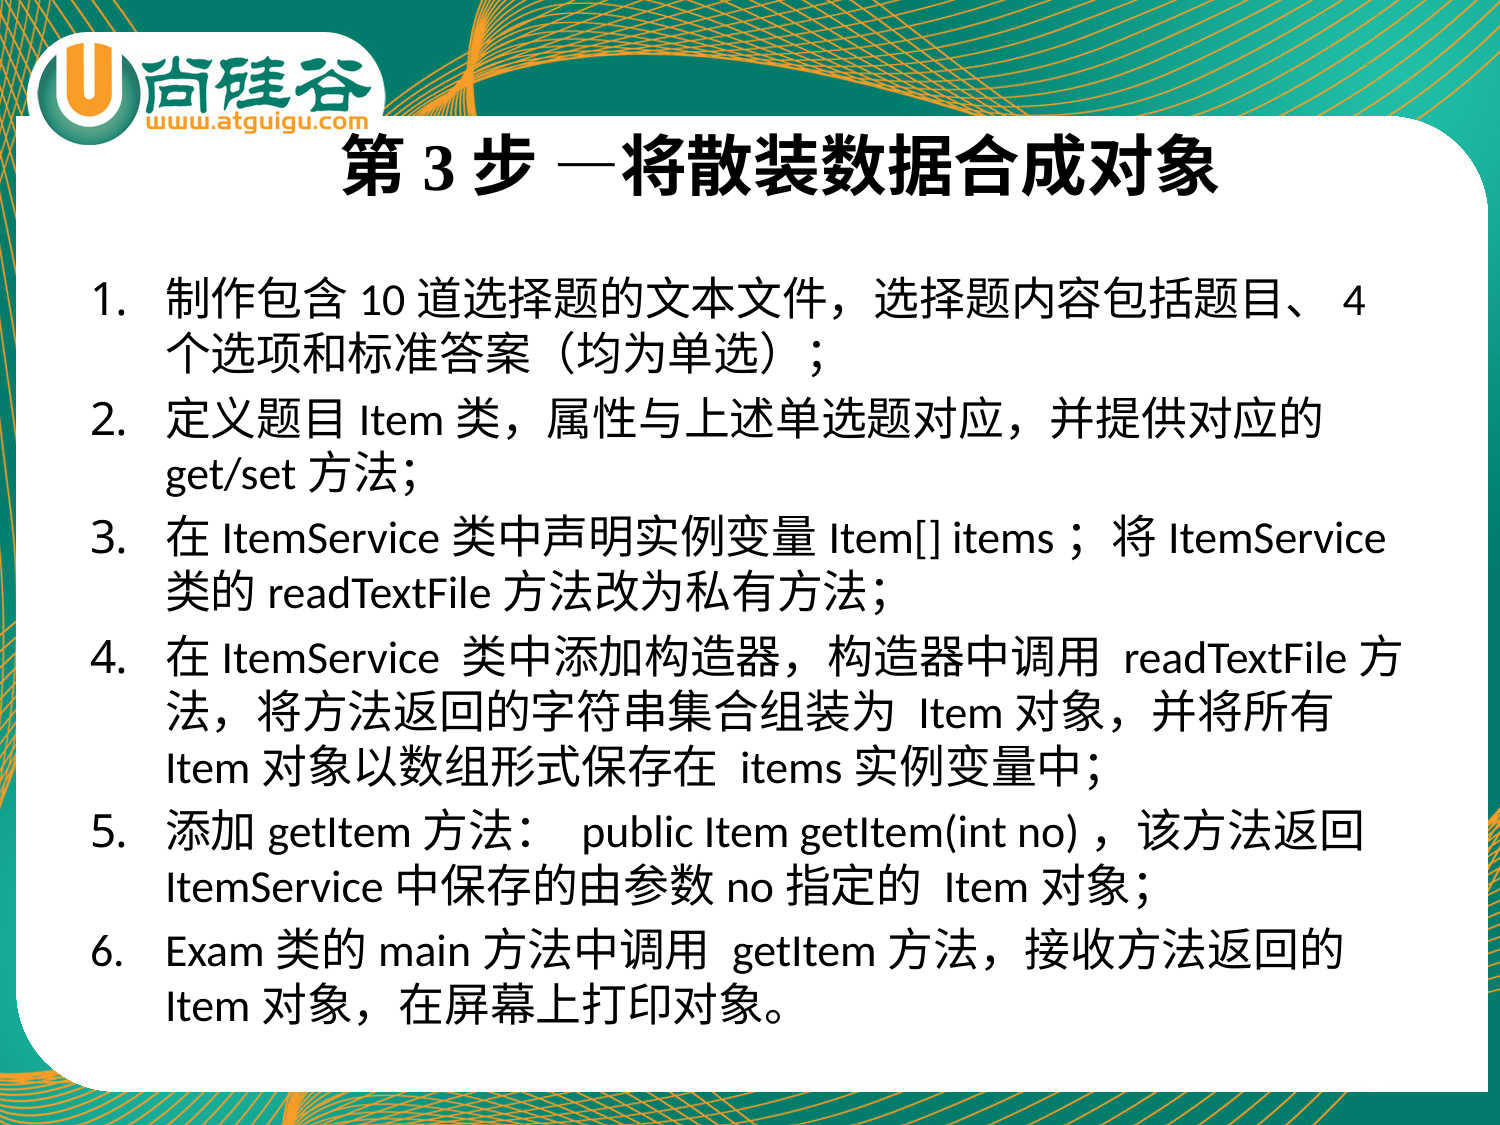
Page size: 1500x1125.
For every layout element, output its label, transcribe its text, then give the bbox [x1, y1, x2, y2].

list 制作包含10道选择题的文本文件，选择题内容包括题目、4个选项和标准答案（均为单选）； 定义题目Item类，属性与上述单选题对应，并提供对应的get/set方法； 在ItemService类中声明实例变量Item[] items；将ItemService类的readTextFile方法改为私有方法； 在ItemService 类中添加构造器，构造器中调用 readTextFile方法，将方法返回的字符串集合组装为 Item对象，并将所有 Item对象以数组形式保存在 items实例变量中； 添加getItem方法： public Item getItem(int no)，该方法返回 ItemService中保存的由参数no指定的 Item对象； Exam类的main方法中调用 getItem方法，接收方法返回的Item对象，在屏幕上打印对象。 [75, 262, 1425, 1005]
title 第3步 —将散装数据合成对象 [105, 93, 1456, 235]
picture [0, 0, 1500, 1125]
